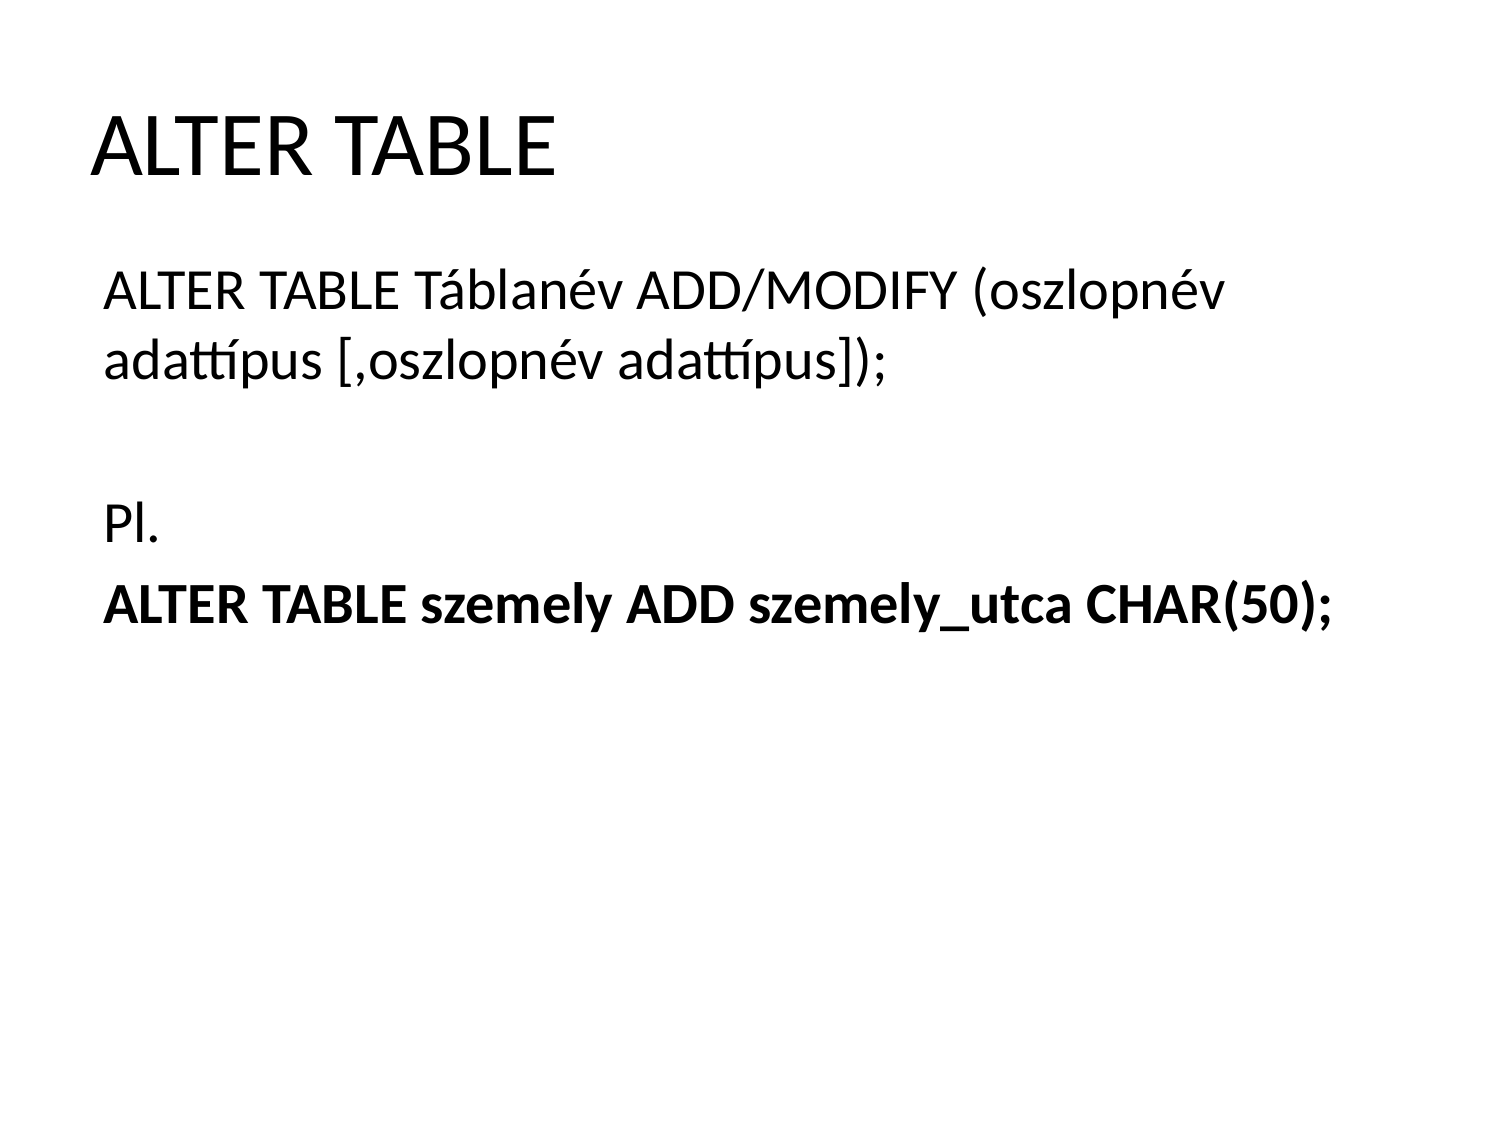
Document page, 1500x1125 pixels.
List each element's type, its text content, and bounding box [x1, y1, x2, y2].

list ALTER TABLE Táblanév ADD/MODIFY (oszlopnév adattípus [,oszlopnév adattípus]); Pl. ALTER TABLE szemely ADD szemely_utca CHAR(50); [88, 243, 1439, 1057]
title ALTER TABLE [75, 45, 1425, 233]
